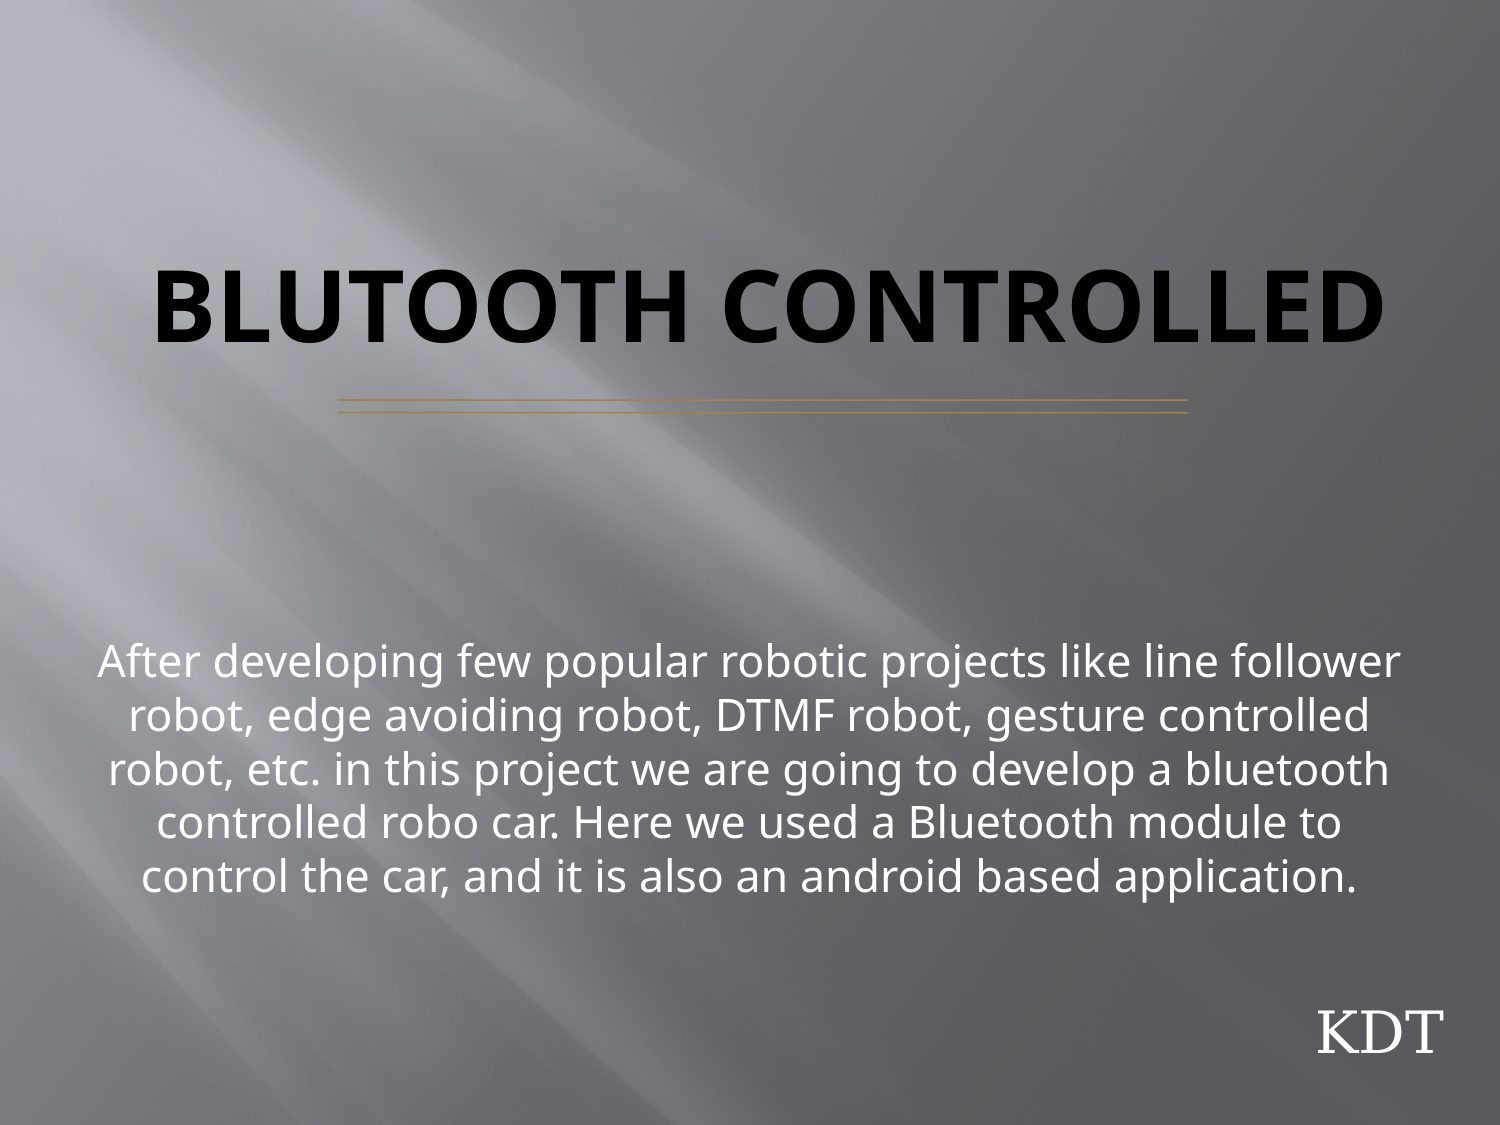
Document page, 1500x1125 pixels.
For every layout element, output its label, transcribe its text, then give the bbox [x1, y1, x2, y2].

text_box KDT [1299, 987, 1475, 1073]
title Blutooth Controlled [62, 237, 1450, 363]
subtitle After developing few popular robotic projects like line follower robot, edge avoiding robot, DTMF robot, gesture controlled robot, etc. in this project we are going to develop a bluetooth controlled robo car. Here we used a Bluetooth module to control the car, and it is also an android based application. [75, 562, 1425, 963]
